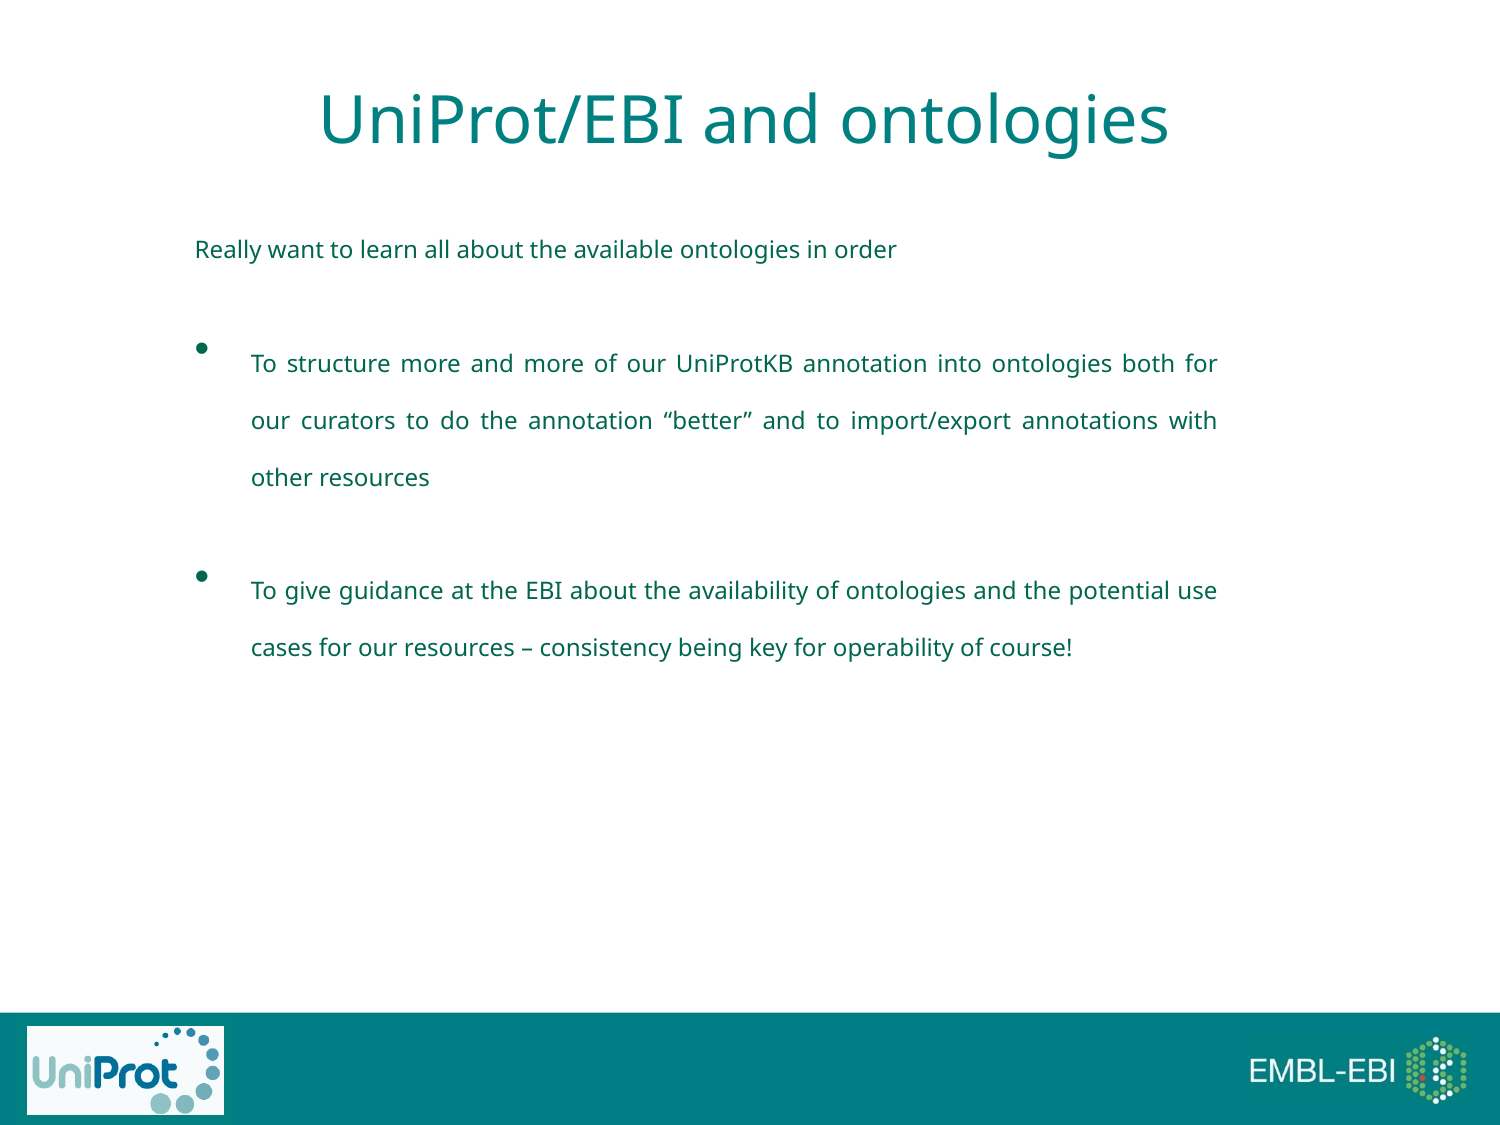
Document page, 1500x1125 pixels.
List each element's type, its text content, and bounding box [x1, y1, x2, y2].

text_box Really want to learn all about the available ontologies in order To structure more and more of our UniProtKB annotation into ontologies both for our curators to do the annotation “better” and to import/export annotations with other resources To give guidance at the EBI about the availability of ontologies and the potential use cases for our resources – consistency being key for operability of course! [179, 199, 1235, 783]
title UniProt/EBI and ontologies [107, 76, 1384, 176]
picture [1246, 1035, 1471, 1106]
picture [27, 1026, 224, 1115]
